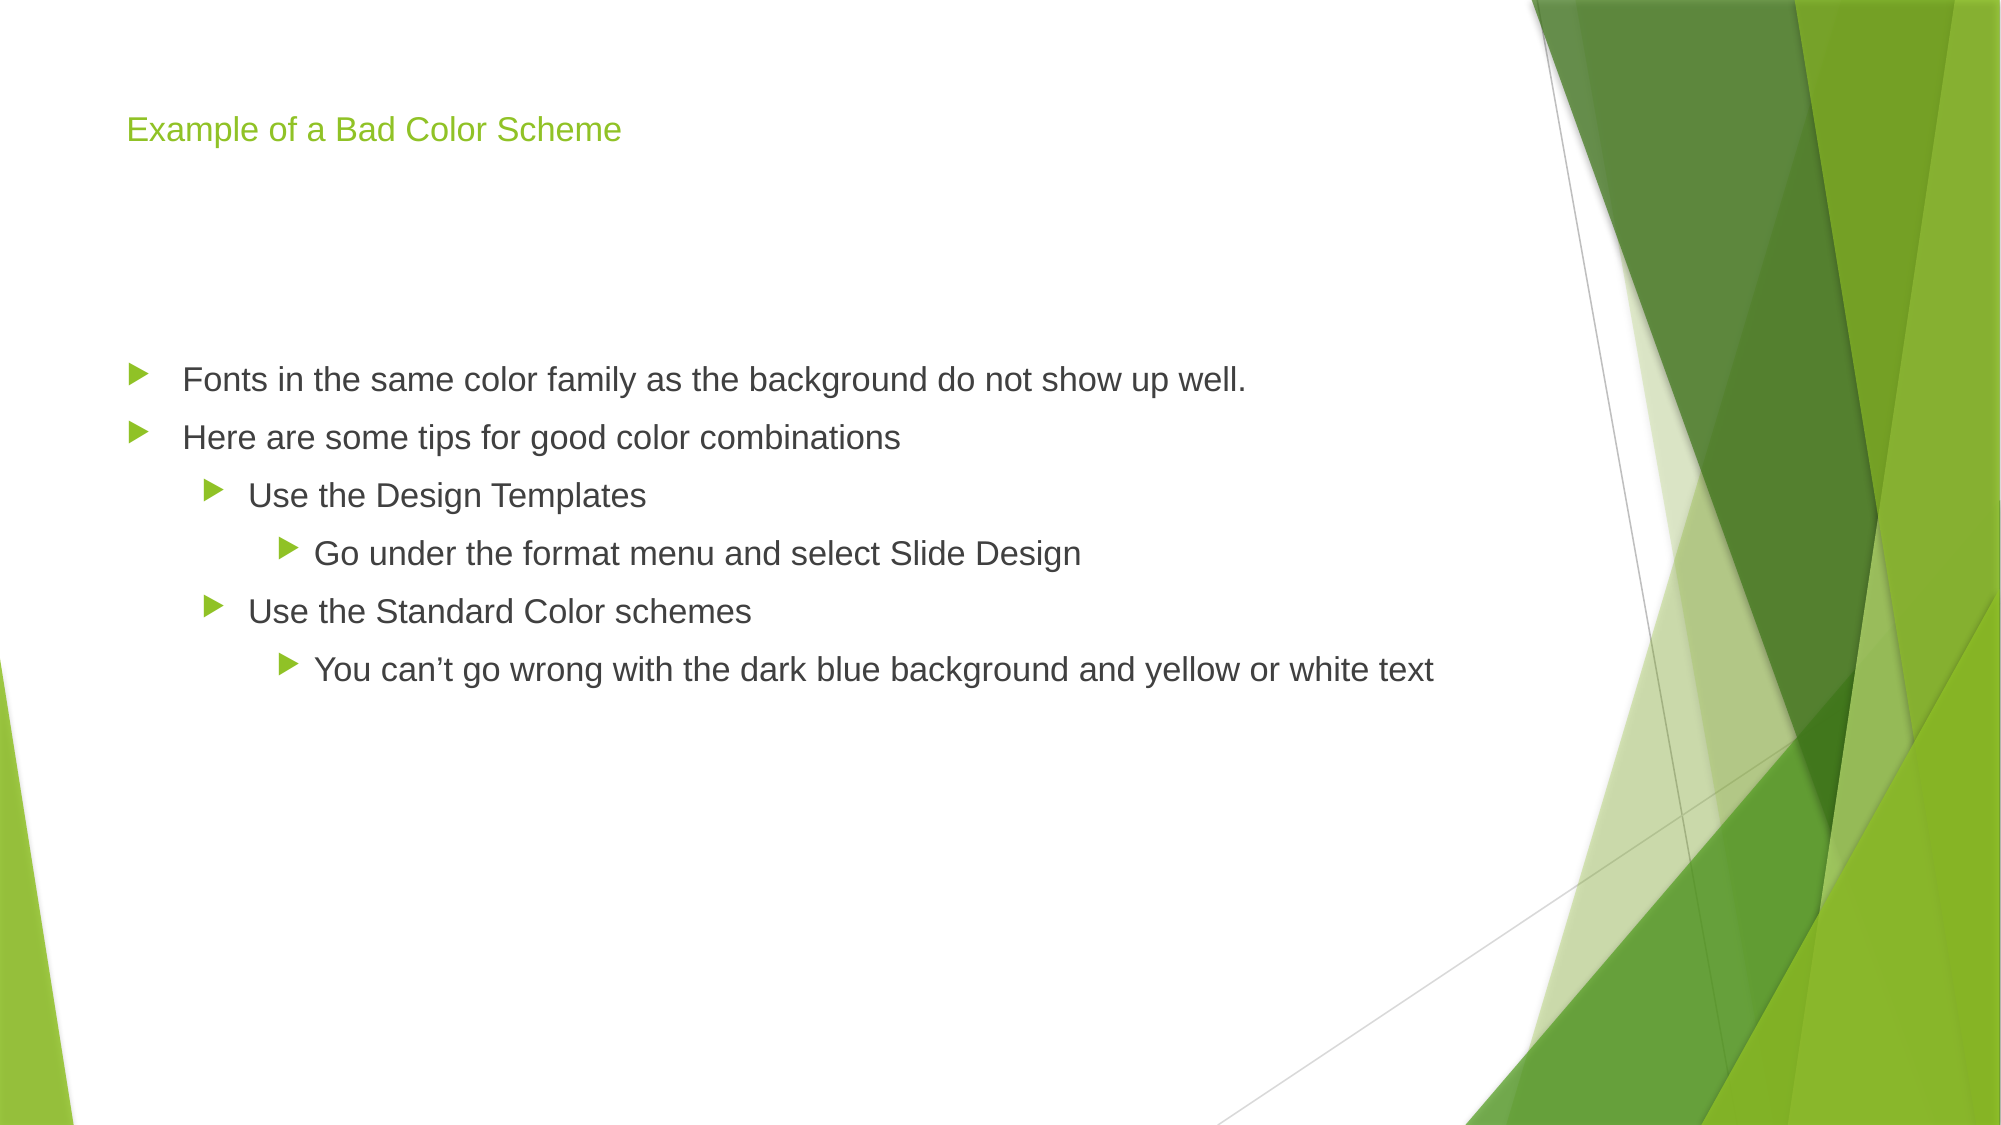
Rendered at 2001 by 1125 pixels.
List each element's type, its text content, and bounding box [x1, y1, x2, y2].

title Example of a Bad Color Scheme [111, 99, 1522, 317]
list Fonts in the same color family as the background do not show up well. Here are some tips for good color combinations Use the Design Templates Go under the format menu and select Slide Design Use the Standard Color schemes You can’t go wrong with the dark blue background and yellow or white text [111, 354, 1522, 992]
